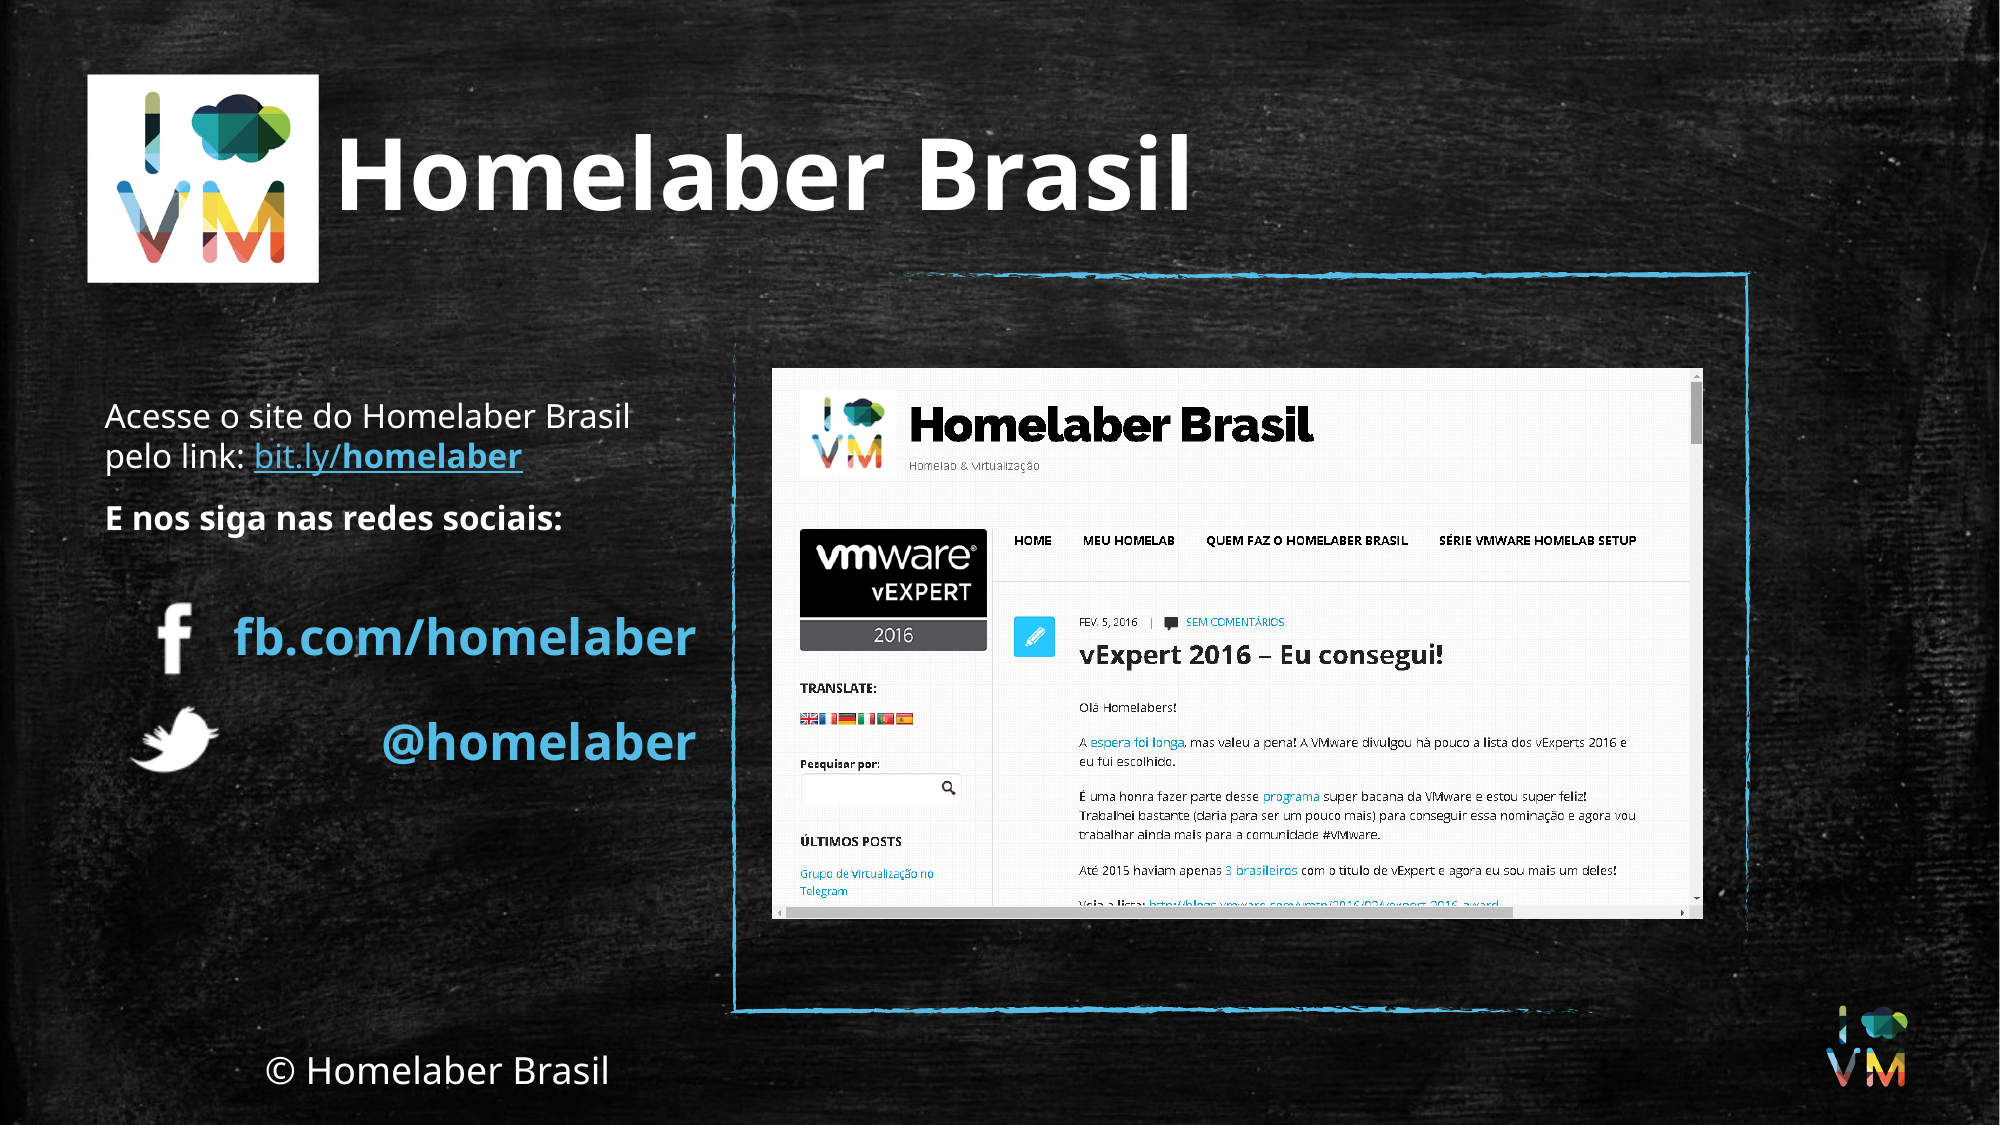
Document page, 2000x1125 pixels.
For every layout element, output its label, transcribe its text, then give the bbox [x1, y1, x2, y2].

list Acesse o site do Homelaber Brasil pelo link: bit.ly/homelaber E nos siga nas redes sociais: [89, 392, 713, 843]
footer © Homelaber Brasil [249, 1050, 1288, 1096]
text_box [87, 74, 1306, 283]
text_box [124, 587, 713, 688]
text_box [124, 688, 713, 789]
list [772, 368, 1703, 919]
picture [1812, 997, 1921, 1096]
